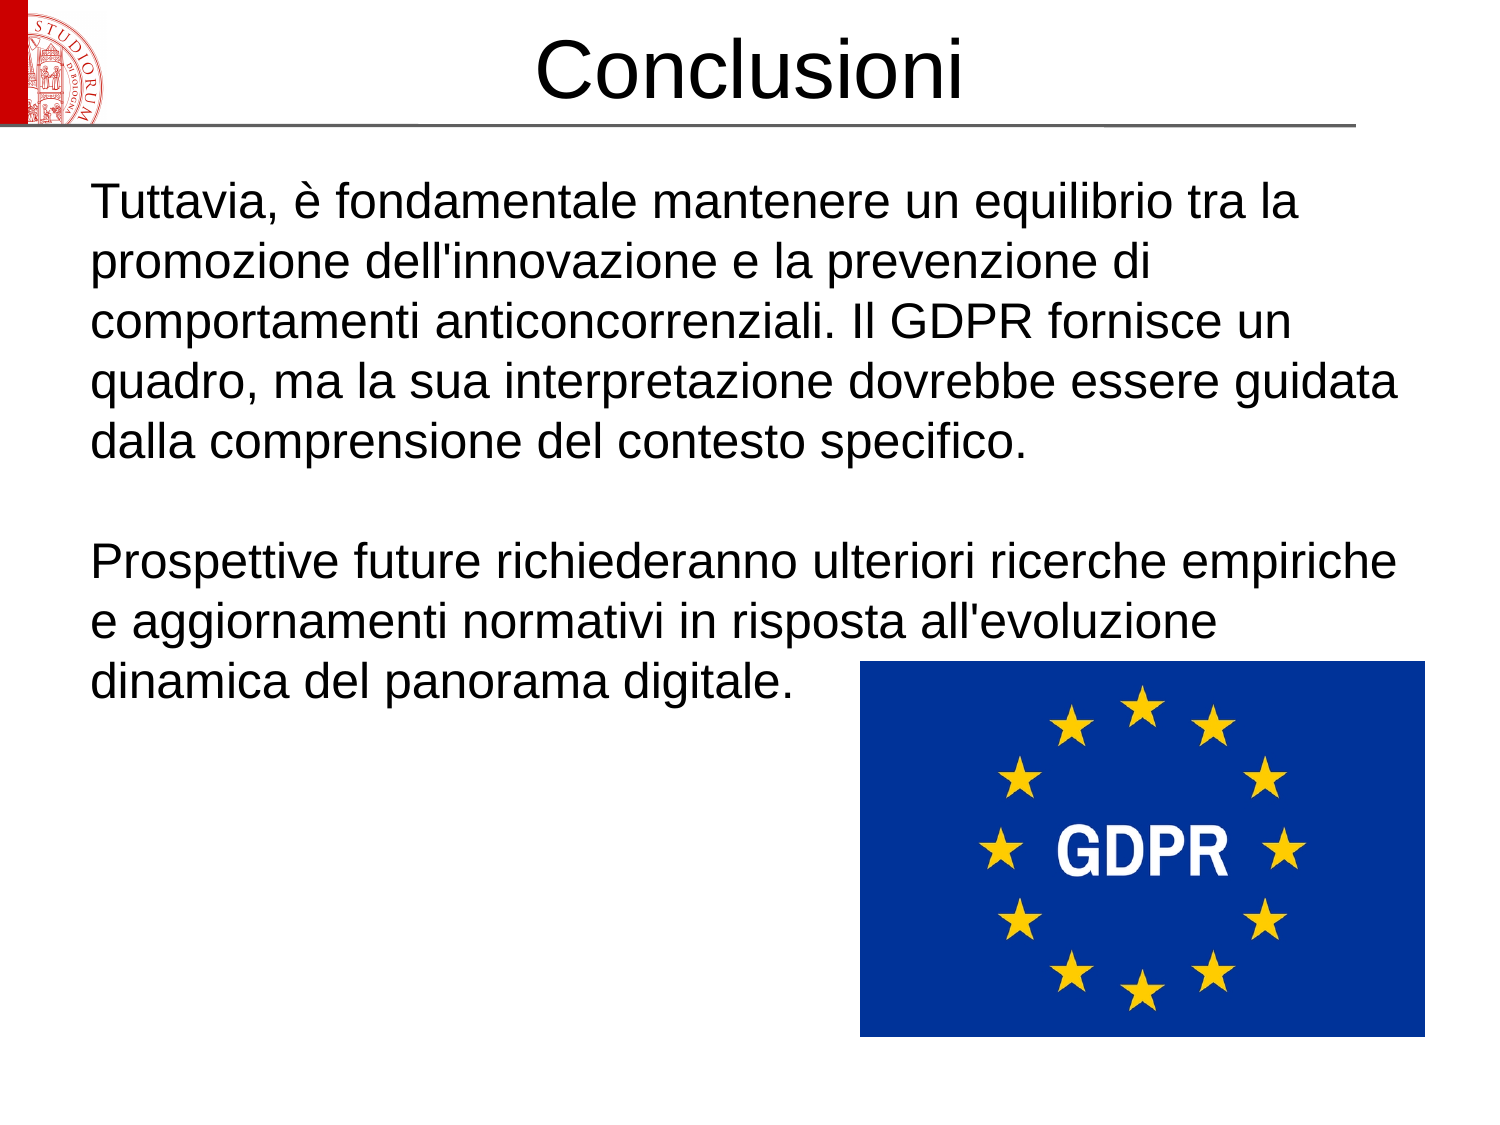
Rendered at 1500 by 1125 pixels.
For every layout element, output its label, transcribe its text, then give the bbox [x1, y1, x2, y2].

picture [28, 11, 107, 123]
picture [860, 661, 1426, 1037]
title Conclusioni [75, 7, 1425, 114]
list Tuttavia, è fondamentale mantenere un equilibrio tra la promozione dell'innovazione e la prevenzione di comportamenti anticoncorrenziali. Il GDPR fornisce un quadro, ma la sua interpretazione dovrebbe essere guidata dalla comprensione del contesto specifico. Prospettive future richiederanno ulteriori ricerche empiriche e aggiornamenti normativi in risposta all'evoluzione dinamica del panorama digitale. [75, 160, 1425, 1005]
